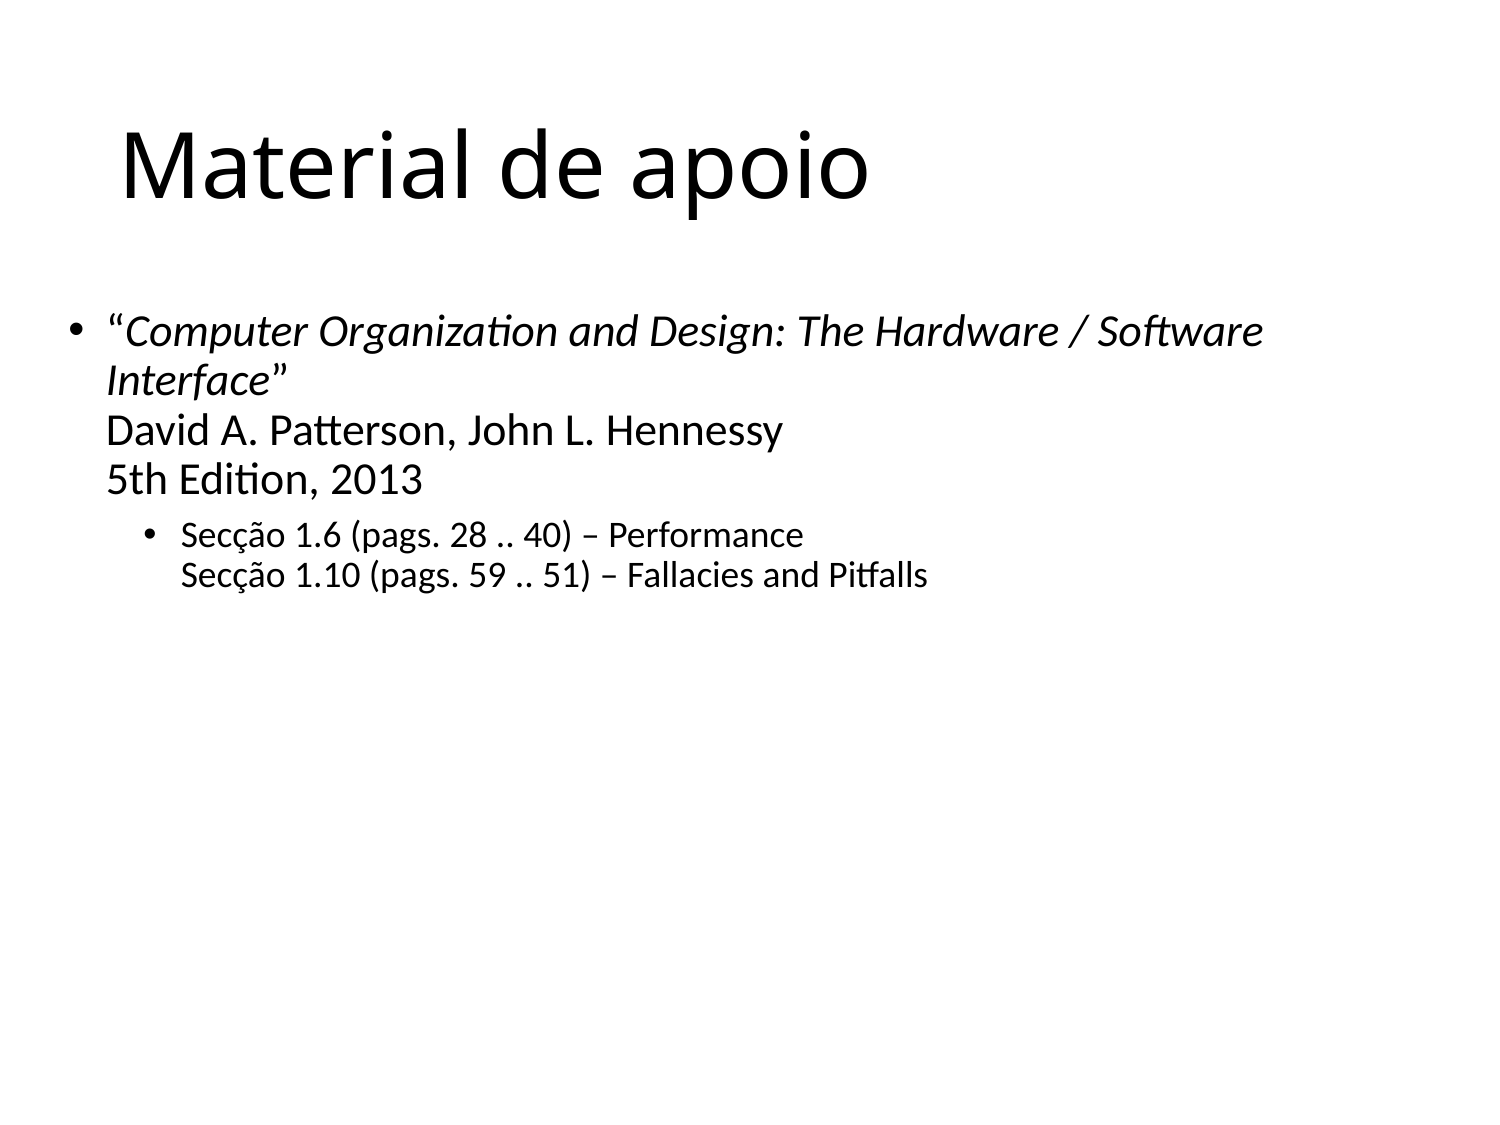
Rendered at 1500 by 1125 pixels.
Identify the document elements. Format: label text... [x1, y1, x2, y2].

list “Computer Organization and Design: The Hardware / Software Interface” David A. Patterson, John L. Hennessy 5th Edition, 2013 Secção 1.6 (pags. 28 .. 40) – Performance Secção 1.10 (pags. 59 .. 51) – Fallacies and Pitfalls [53, 299, 1465, 1014]
title Material de apoio [103, 59, 1397, 278]
